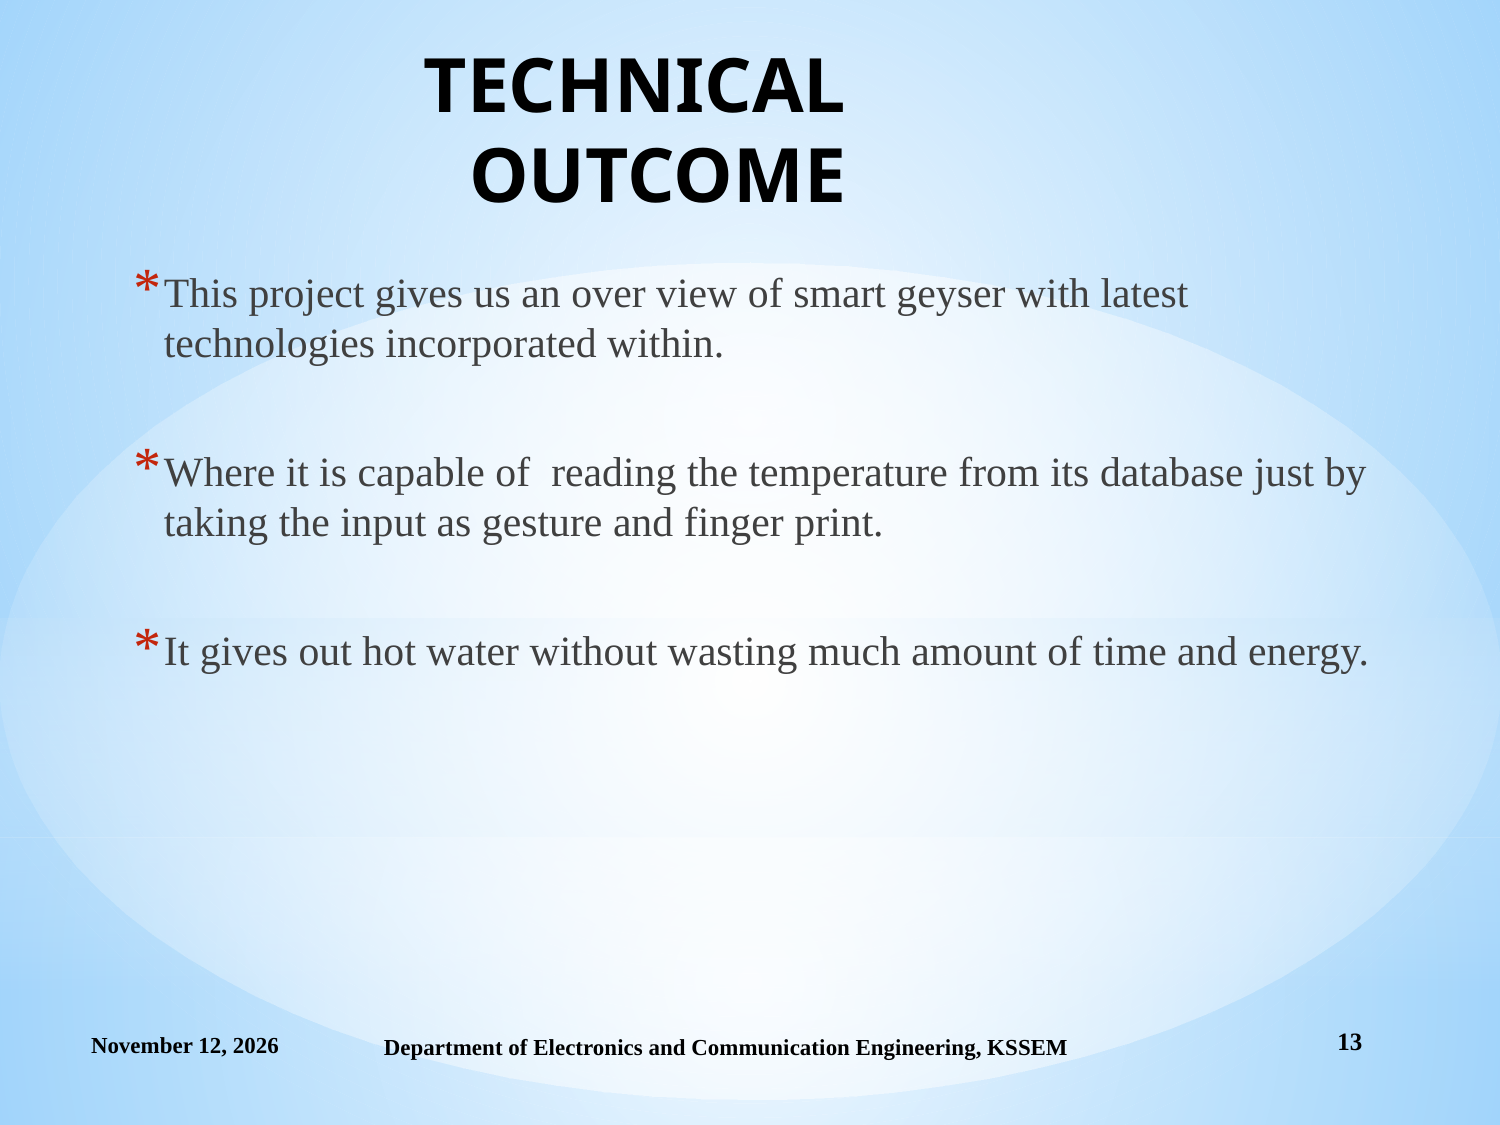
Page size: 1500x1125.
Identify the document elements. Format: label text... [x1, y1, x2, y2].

footer Department of Electronics and Communication Engineering, KSSEM [368, 1016, 1140, 1077]
list This project gives us an over view of smart geyser with latest technologies incorporated within. Where it is capable of reading the temperature from its database just by taking the input as gesture and finger print. It gives out hot water without wasting much amount of time and energy. [111, 257, 1397, 828]
slide_number 13 [1200, 1010, 1500, 1071]
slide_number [0, 1014, 294, 1075]
title TECHNICAL OUTCOME [73, 30, 862, 179]
